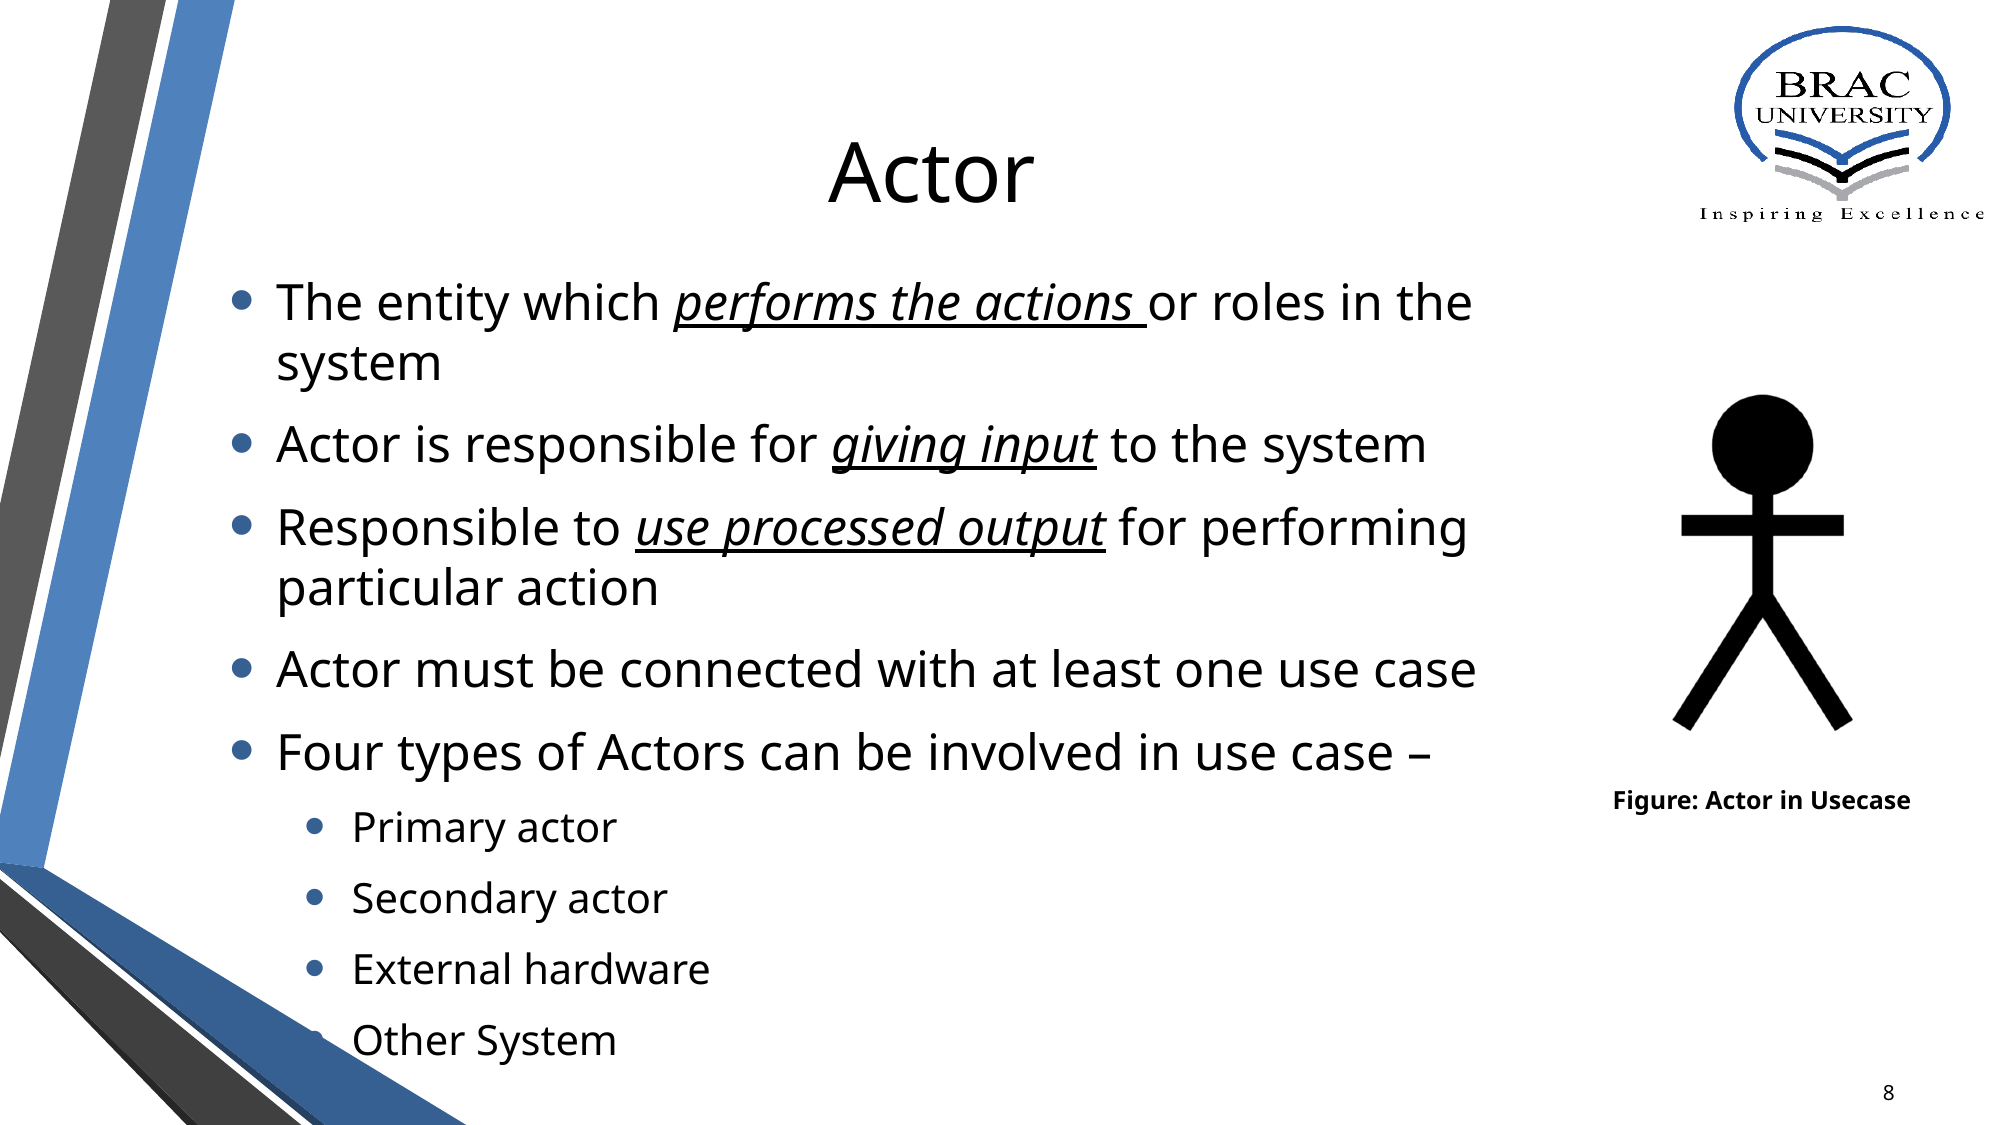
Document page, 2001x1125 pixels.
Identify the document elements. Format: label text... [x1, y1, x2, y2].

text_box Figure: Actor in Usecase [1597, 776, 1927, 822]
slide_number 8 [1816, 1063, 1910, 1124]
title Actor [214, 75, 1650, 263]
list The entity which performs the actions or roles in the system Actor is responsible for giving input to the system Responsible to use processed output for performing particular action Actor must be connected with at least one use case Four types of Actors can be involved in use case – Primary actor Secondary actor External hardware Other System [214, 262, 1563, 1050]
picture [1700, 26, 1984, 222]
picture [1671, 393, 1853, 732]
